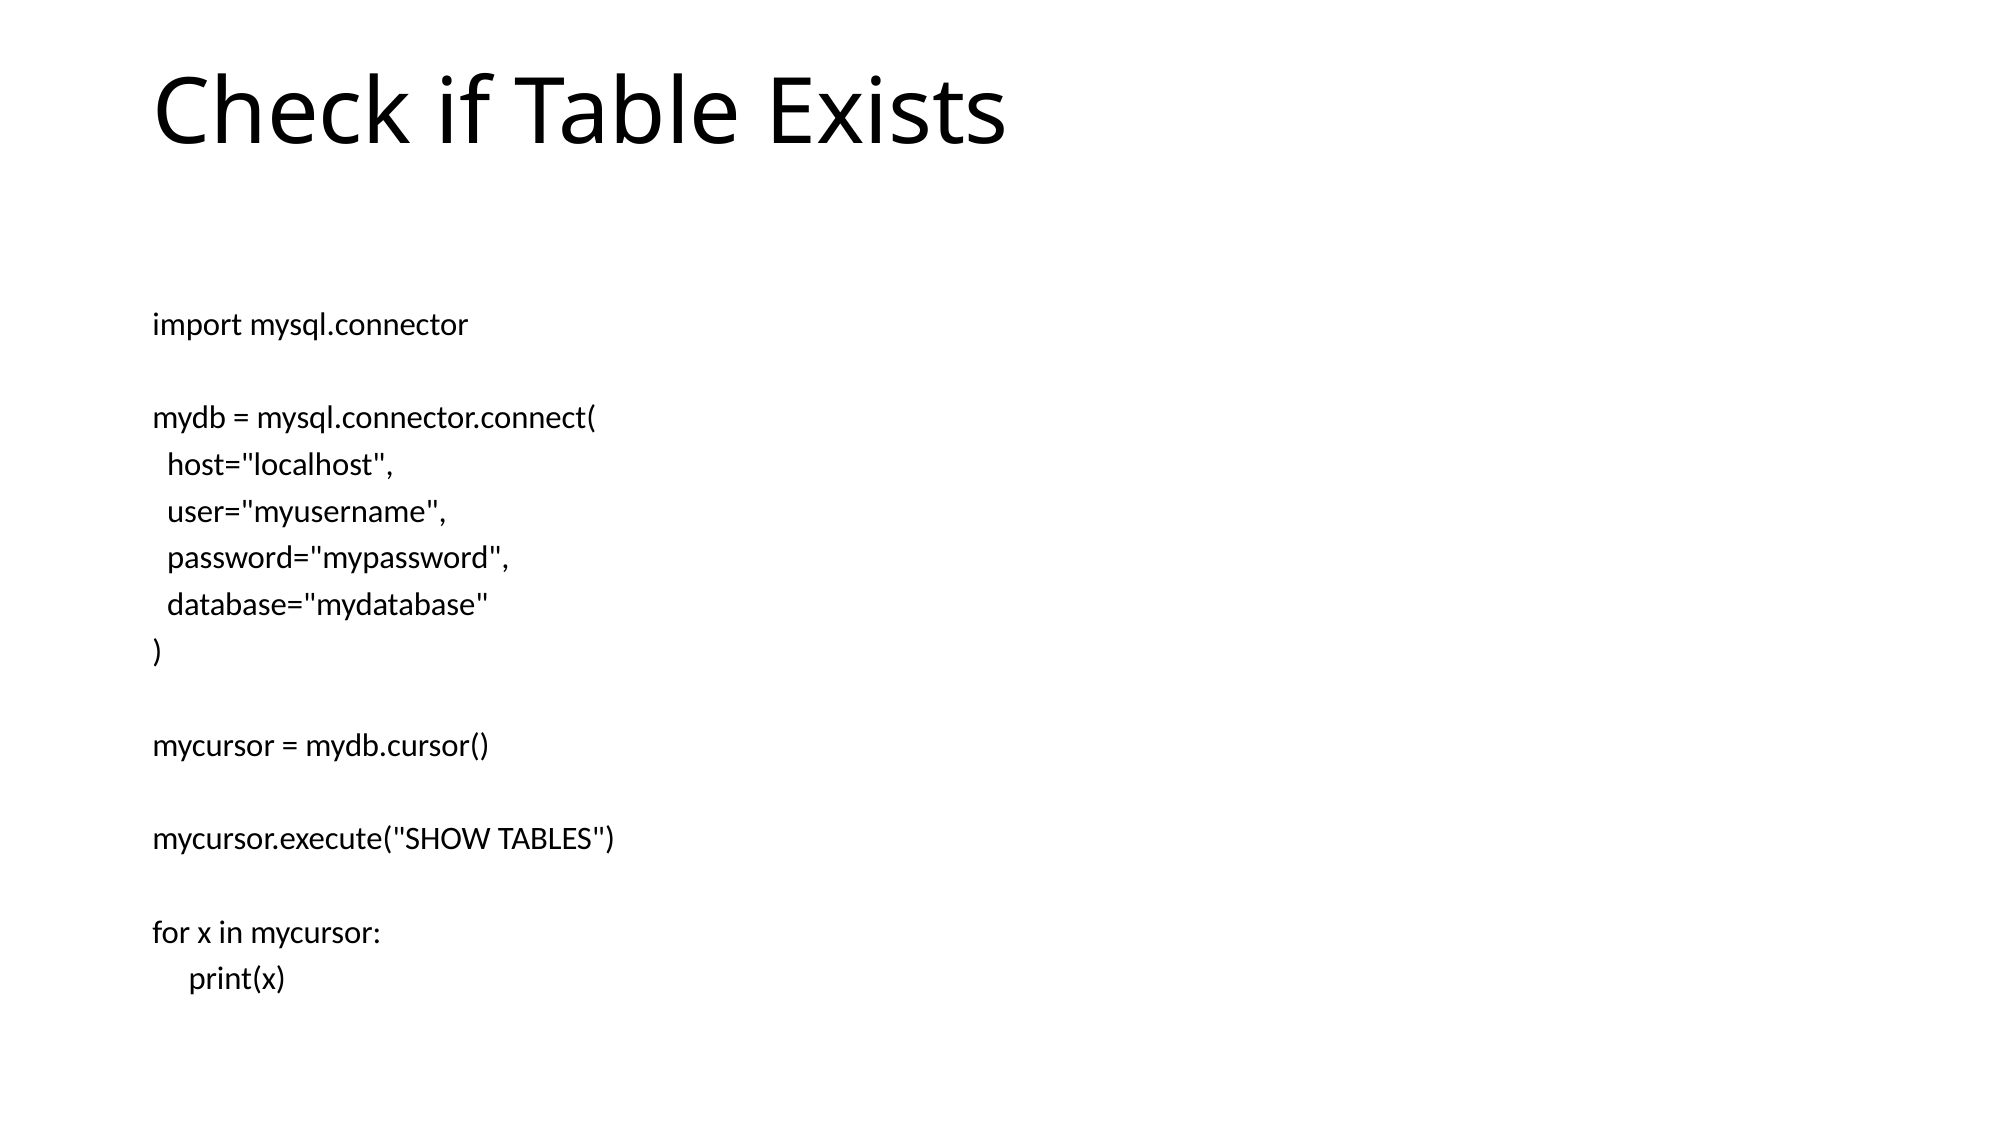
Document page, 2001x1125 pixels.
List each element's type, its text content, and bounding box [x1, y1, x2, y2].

list import mysql.connector mydb = mysql.connector.connect( host="localhost", user="myusername", password="mypassword", database="mydatabase" ) mycursor = mydb.cursor() mycursor.execute("SHOW TABLES") for x in mycursor: print(x) [137, 299, 1863, 1014]
title Check if Table Exists [137, 59, 1863, 278]
